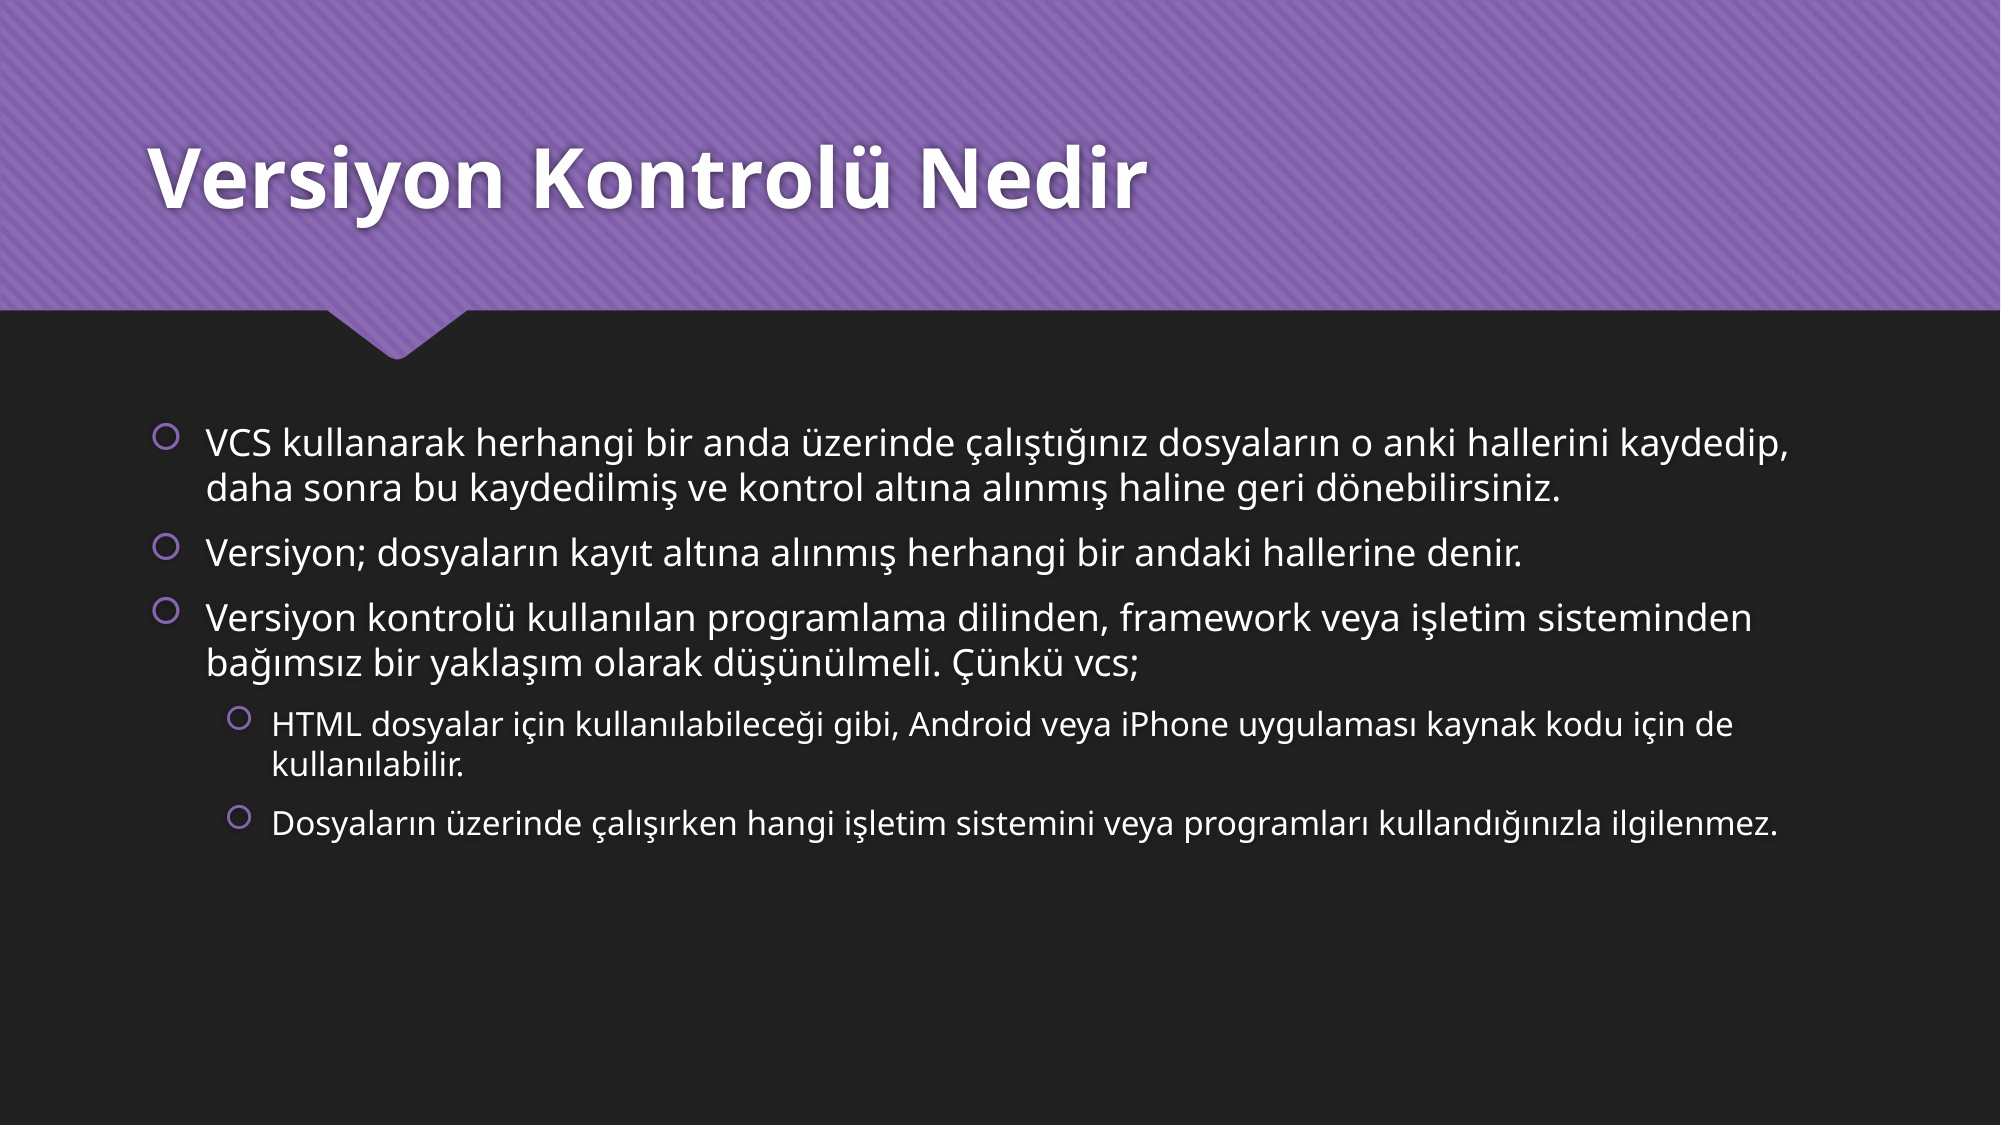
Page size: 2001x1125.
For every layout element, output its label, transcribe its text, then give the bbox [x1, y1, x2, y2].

list VCS kullanarak herhangi bir anda üzerinde çalıştığınız dosyaların o anki hallerini kaydedip, daha sonra bu kaydedilmiş ve kontrol altına alınmış haline geri dönebilirsiniz. Versiyon; dosyaların kayıt altına alınmış herhangi bir andaki hallerine denir. Versiyon kontrolü kullanılan programlama dilinden, framework veya işletim sisteminden bağımsız bir yaklaşım olarak düşünülmeli. Çünkü vcs; HTML dosyalar için kullanılabileceği gibi, Android veya iPhone uygulaması kaynak kodu için de kullanılabilir. Dosyaların üzerinde çalışırken hangi işletim sistemini veya programları kullandığınızla ilgilenmez. [134, 364, 1866, 962]
title Versiyon Kontrolü Nedir [132, 73, 1868, 233]
